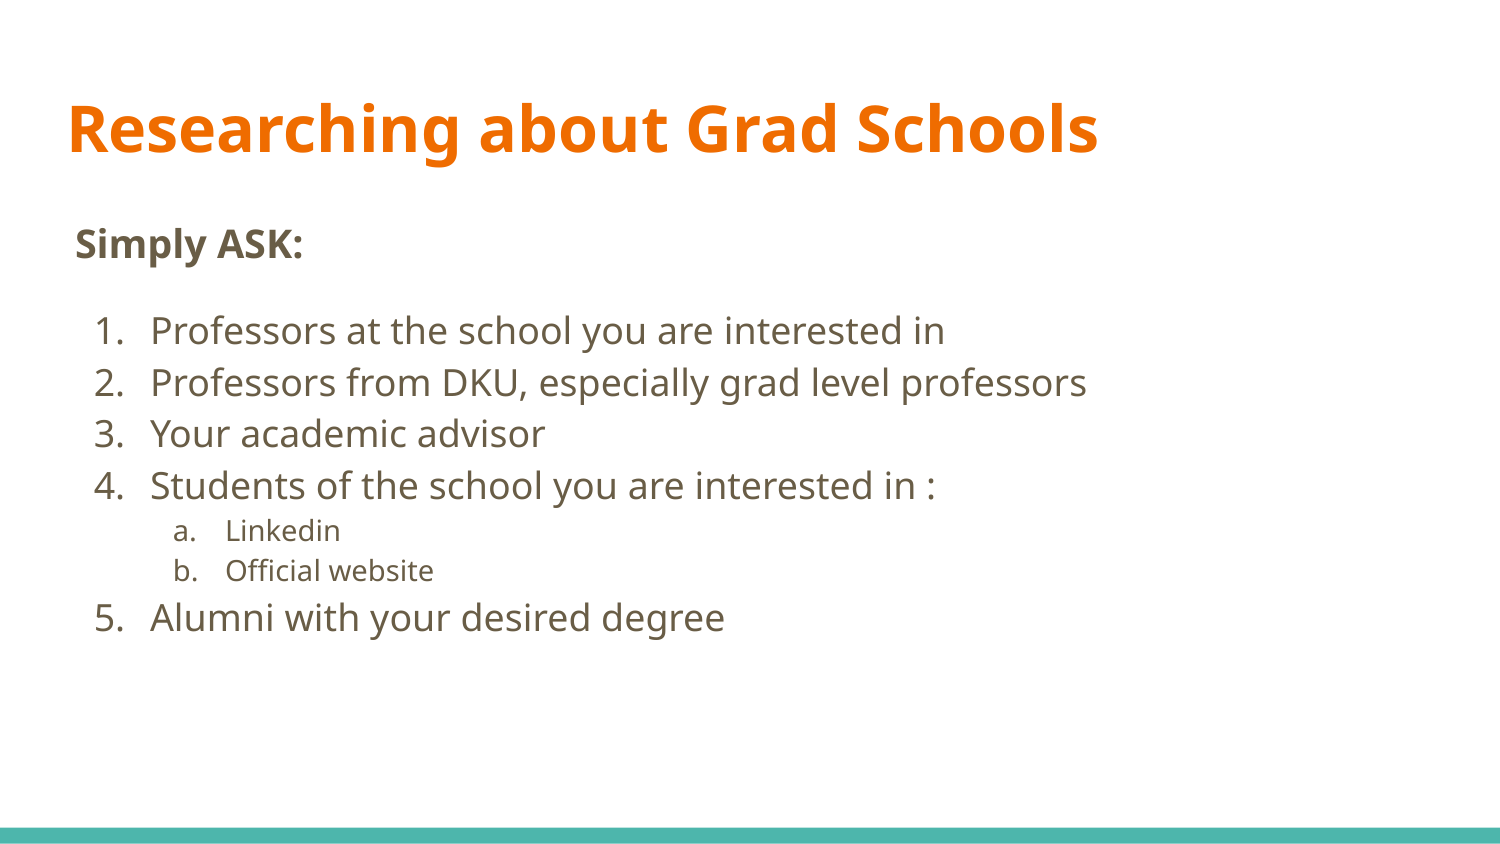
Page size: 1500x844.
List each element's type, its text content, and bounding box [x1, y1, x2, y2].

title Researching about Grad Schools [51, 72, 1449, 189]
list Simply ASK: Professors at the school you are interested in Professors from DKU, especially grad level professors Your academic advisor Students of the school you are interested in : Linkedin Official website Alumni with your desired degree [60, 197, 1458, 739]
